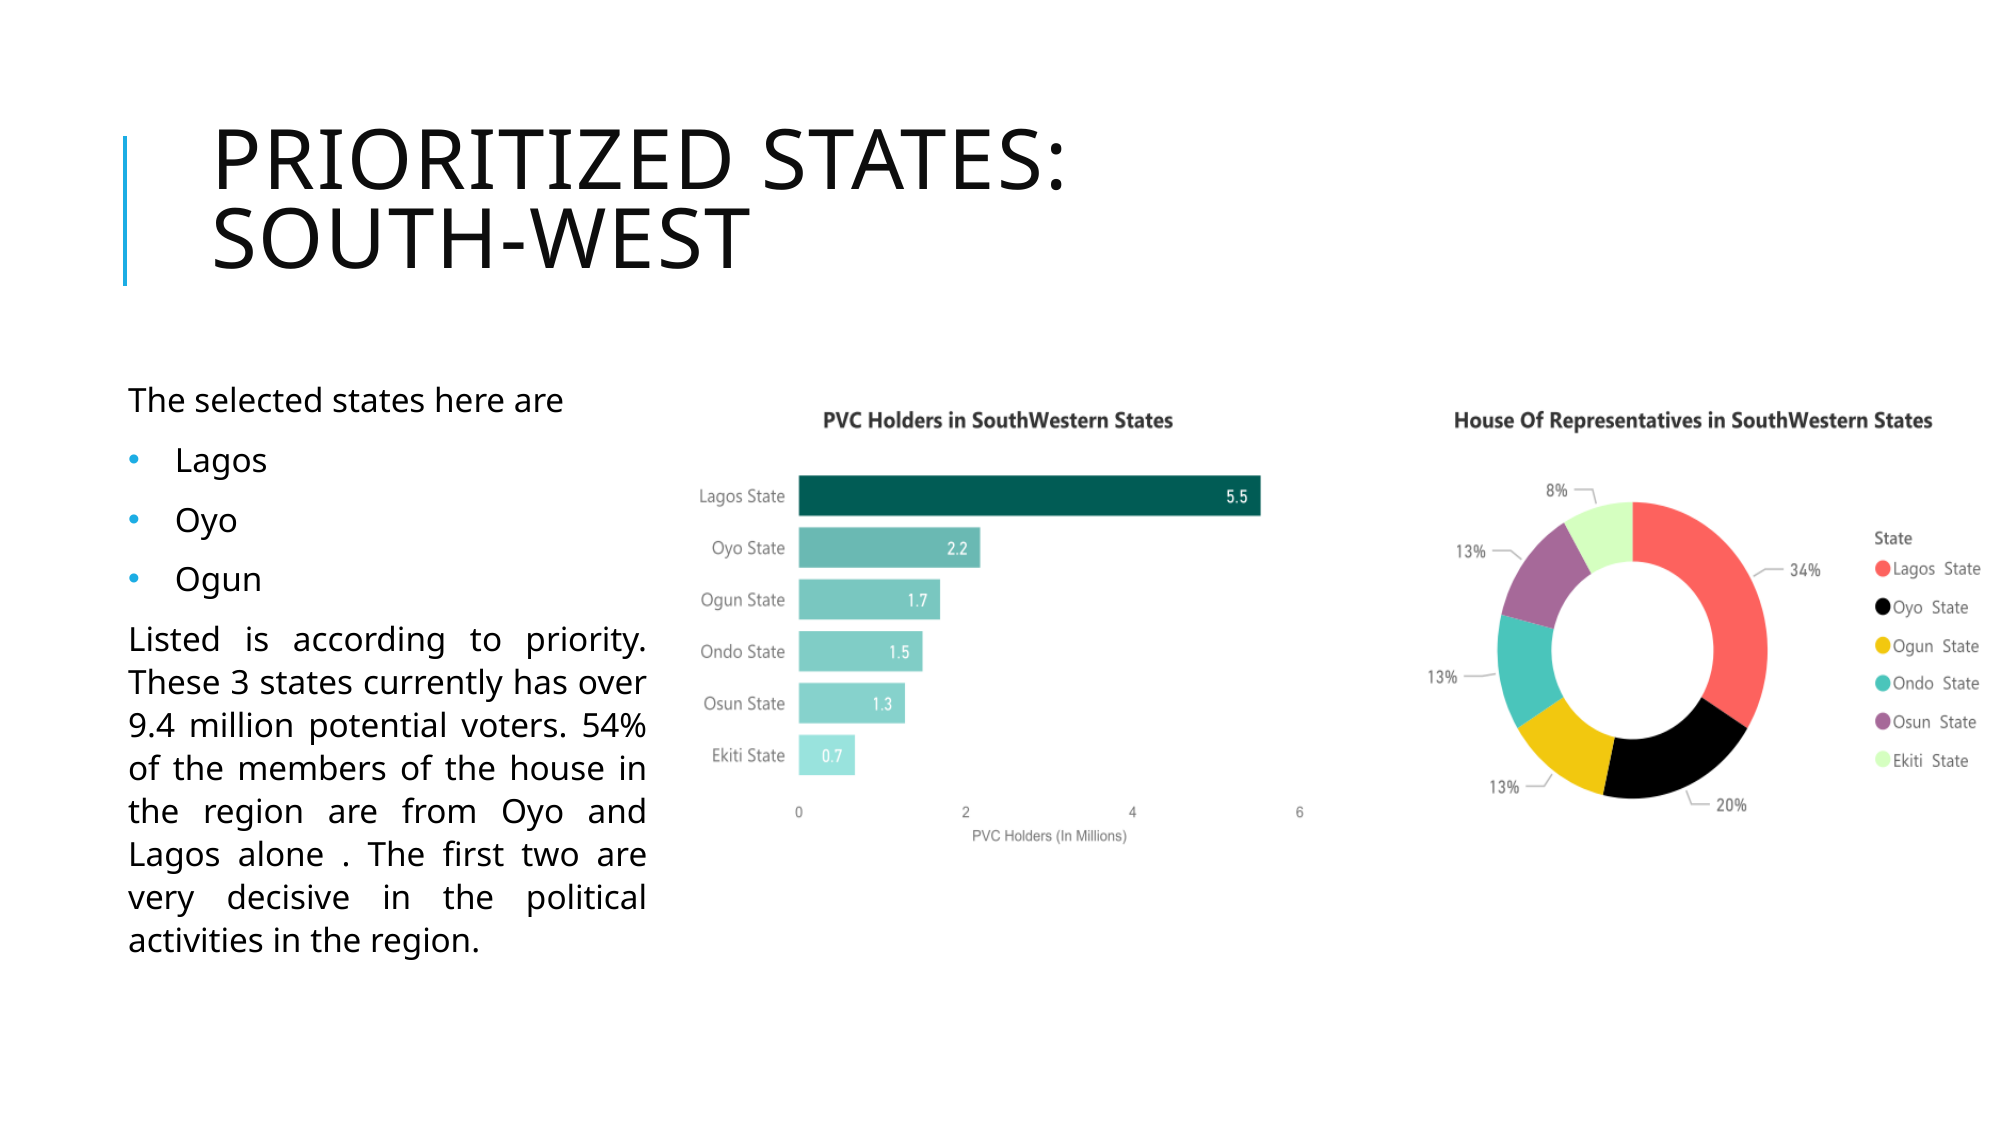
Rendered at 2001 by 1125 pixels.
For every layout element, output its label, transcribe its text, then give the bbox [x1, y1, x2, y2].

list The selected states here are Lagos Oyo Ogun Listed is according to priority. These 3 states currently has over 9.4 million potential voters. 54% of the members of the house in the region are from Oyo and Lagos alone . The first two are very decisive in the political activities in the region. [113, 368, 663, 970]
title Prioritized States: South-West [196, 155, 1248, 255]
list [680, 383, 2000, 870]
